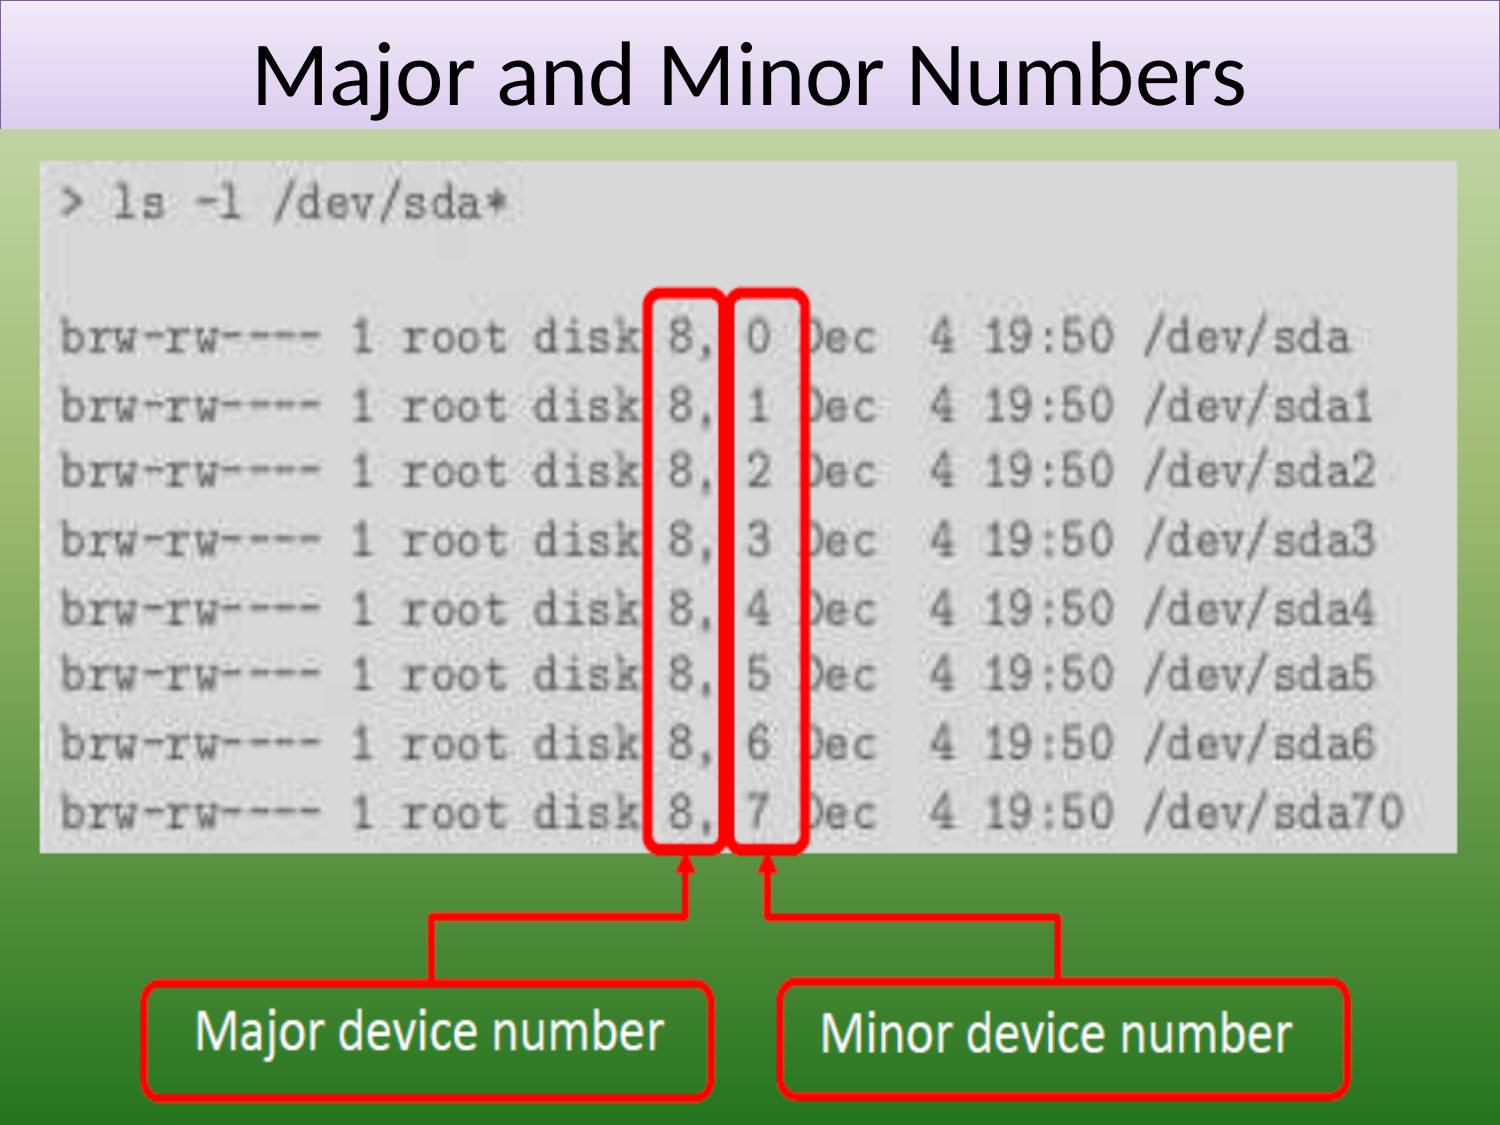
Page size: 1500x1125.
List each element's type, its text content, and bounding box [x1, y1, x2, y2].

text_box Major and Minor Numbers [0, 0, 1500, 129]
picture [0, 129, 1500, 1125]
